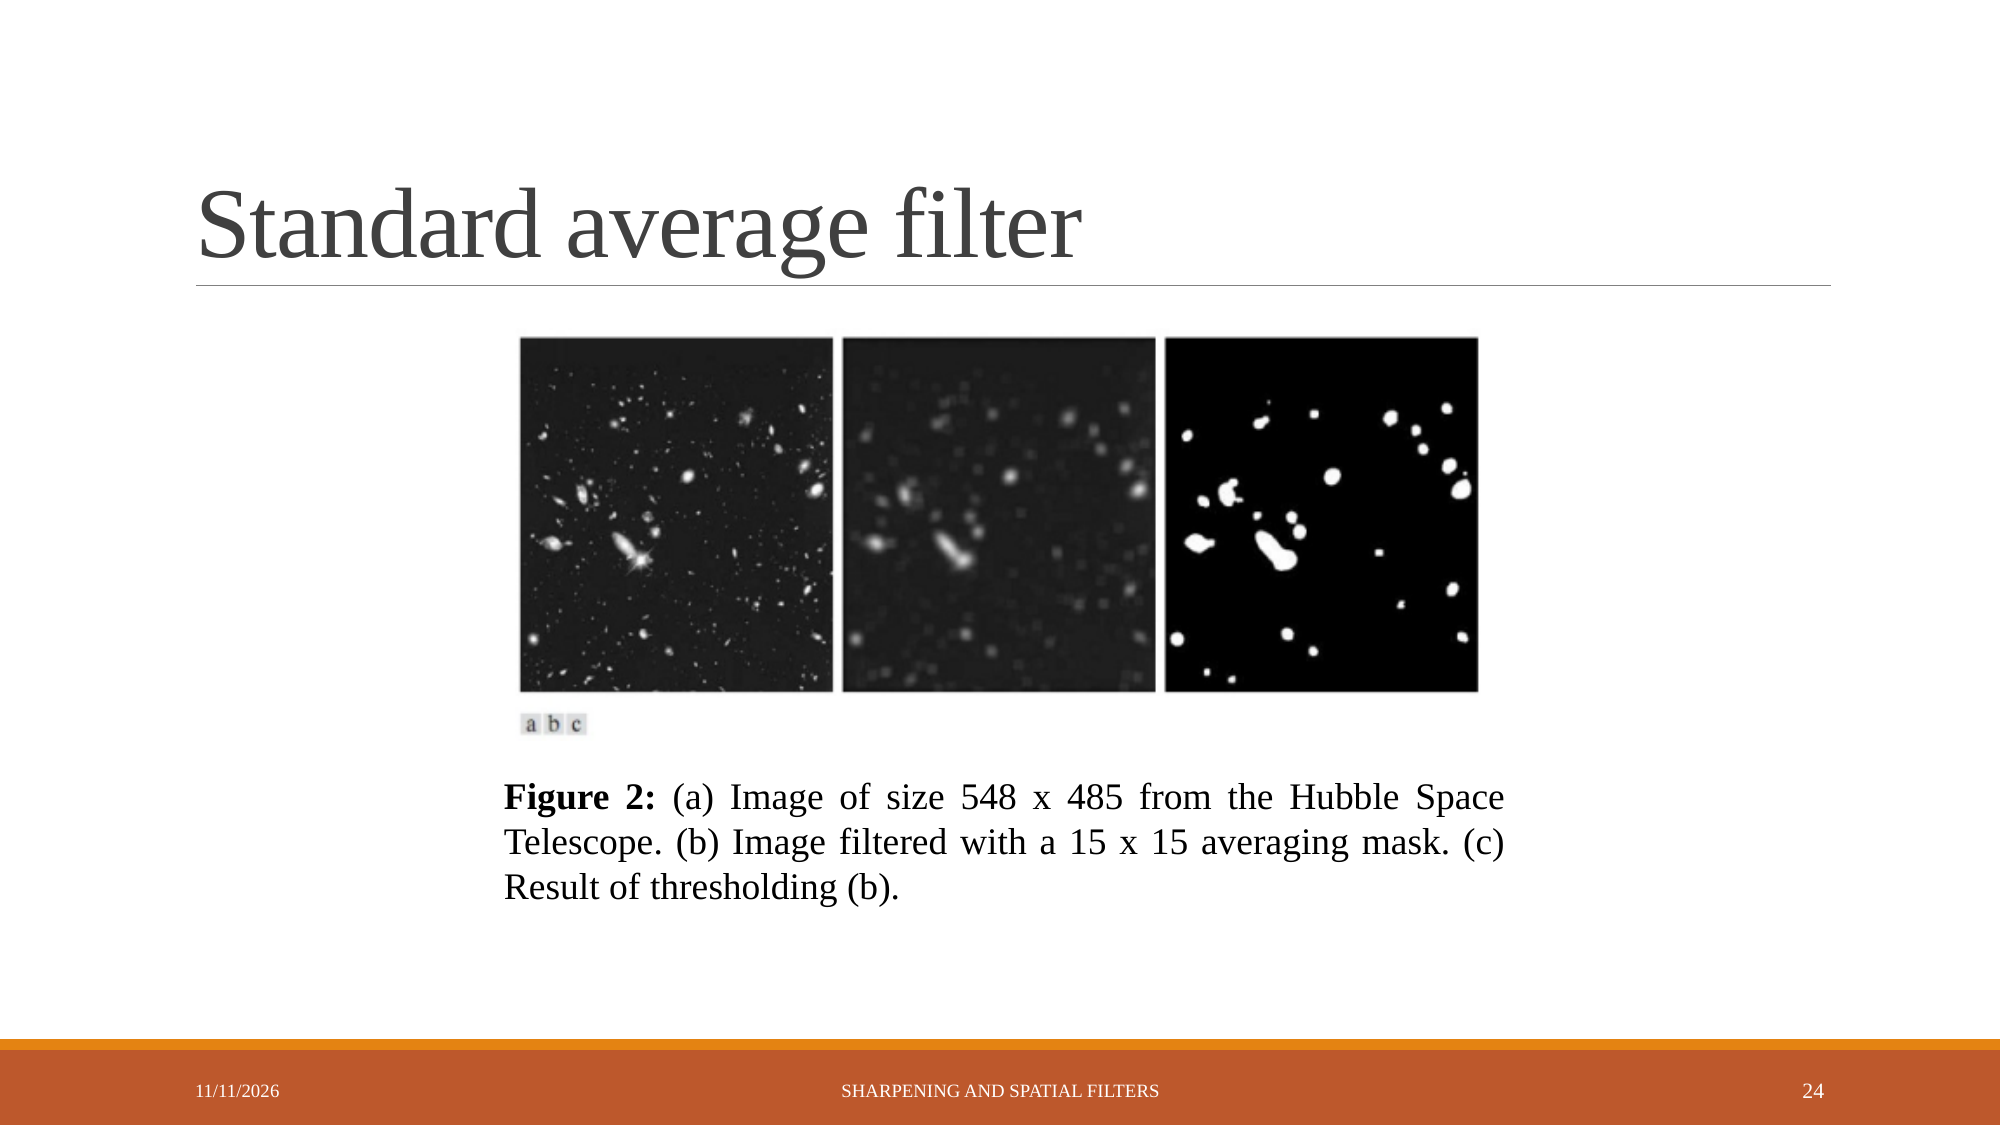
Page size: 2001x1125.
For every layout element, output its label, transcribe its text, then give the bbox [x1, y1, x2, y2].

footer Sharpening and Spatial Filters [604, 1059, 1396, 1120]
text_box Figure 2: (a) Image of size 548 x 485 from the Hubble Space Telescope. (b) Image filtered with a 15 x 15 averaging mask. (c) Result of thresholding (b). [489, 764, 1521, 914]
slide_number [180, 1059, 586, 1120]
picture [513, 327, 1497, 742]
title Standard average filter [180, 47, 1830, 285]
slide_number 24 [1624, 1059, 1840, 1120]
